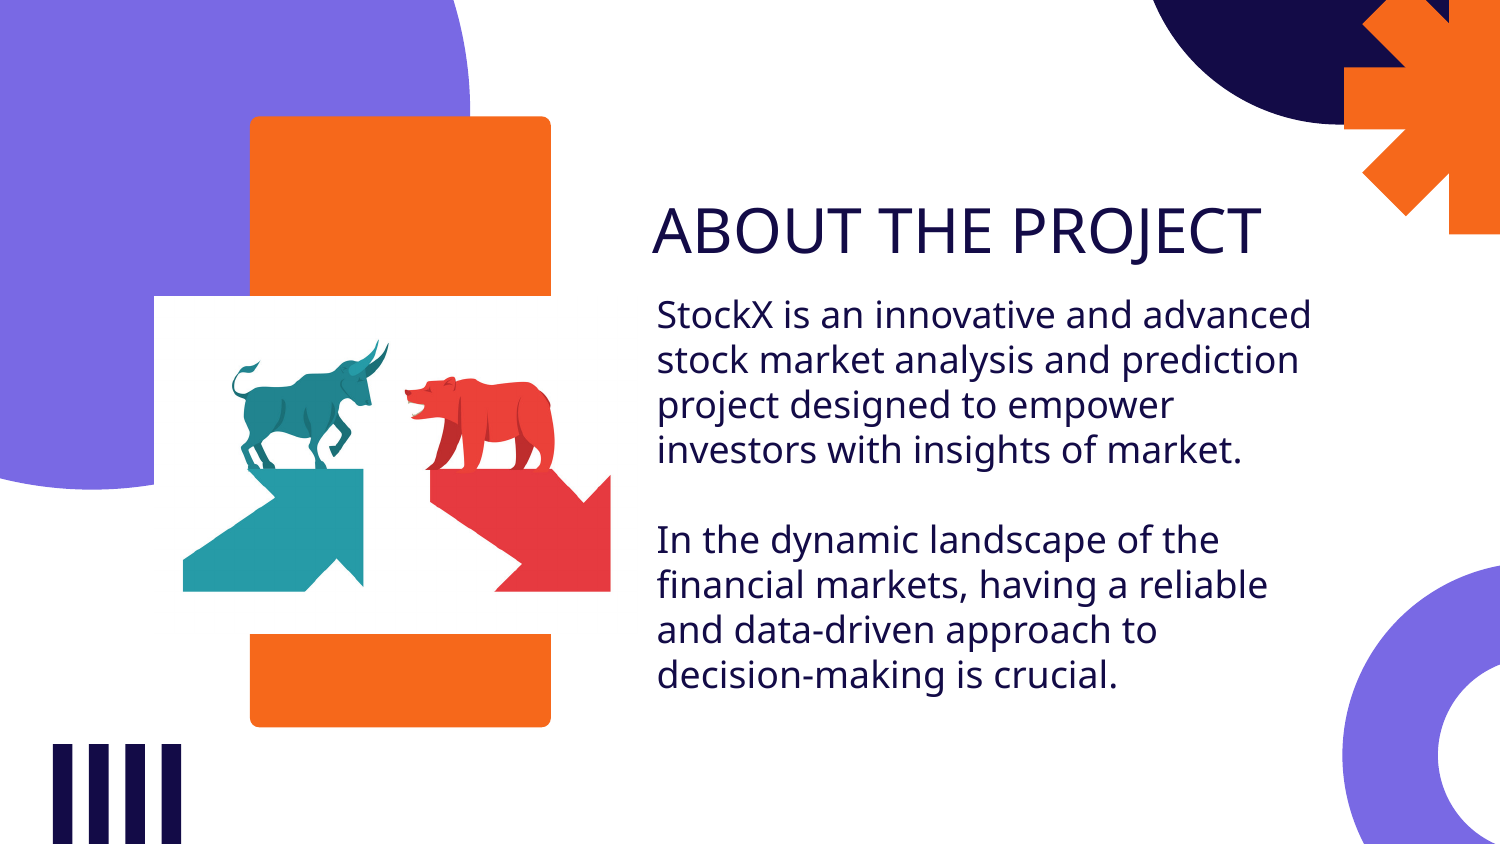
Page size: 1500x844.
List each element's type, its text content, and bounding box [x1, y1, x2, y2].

subtitle StockX is an innovative and advanced stock market analysis and prediction project designed to empower investors with insights of market. In the dynamic landscape of the financial markets, having a reliable and data-driven approach to decision-making is crucial. [616, 276, 1338, 628]
title ABOUT THE PROJECT [637, 176, 1367, 350]
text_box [249, 642, 552, 728]
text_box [249, 116, 552, 294]
picture [154, 296, 639, 634]
